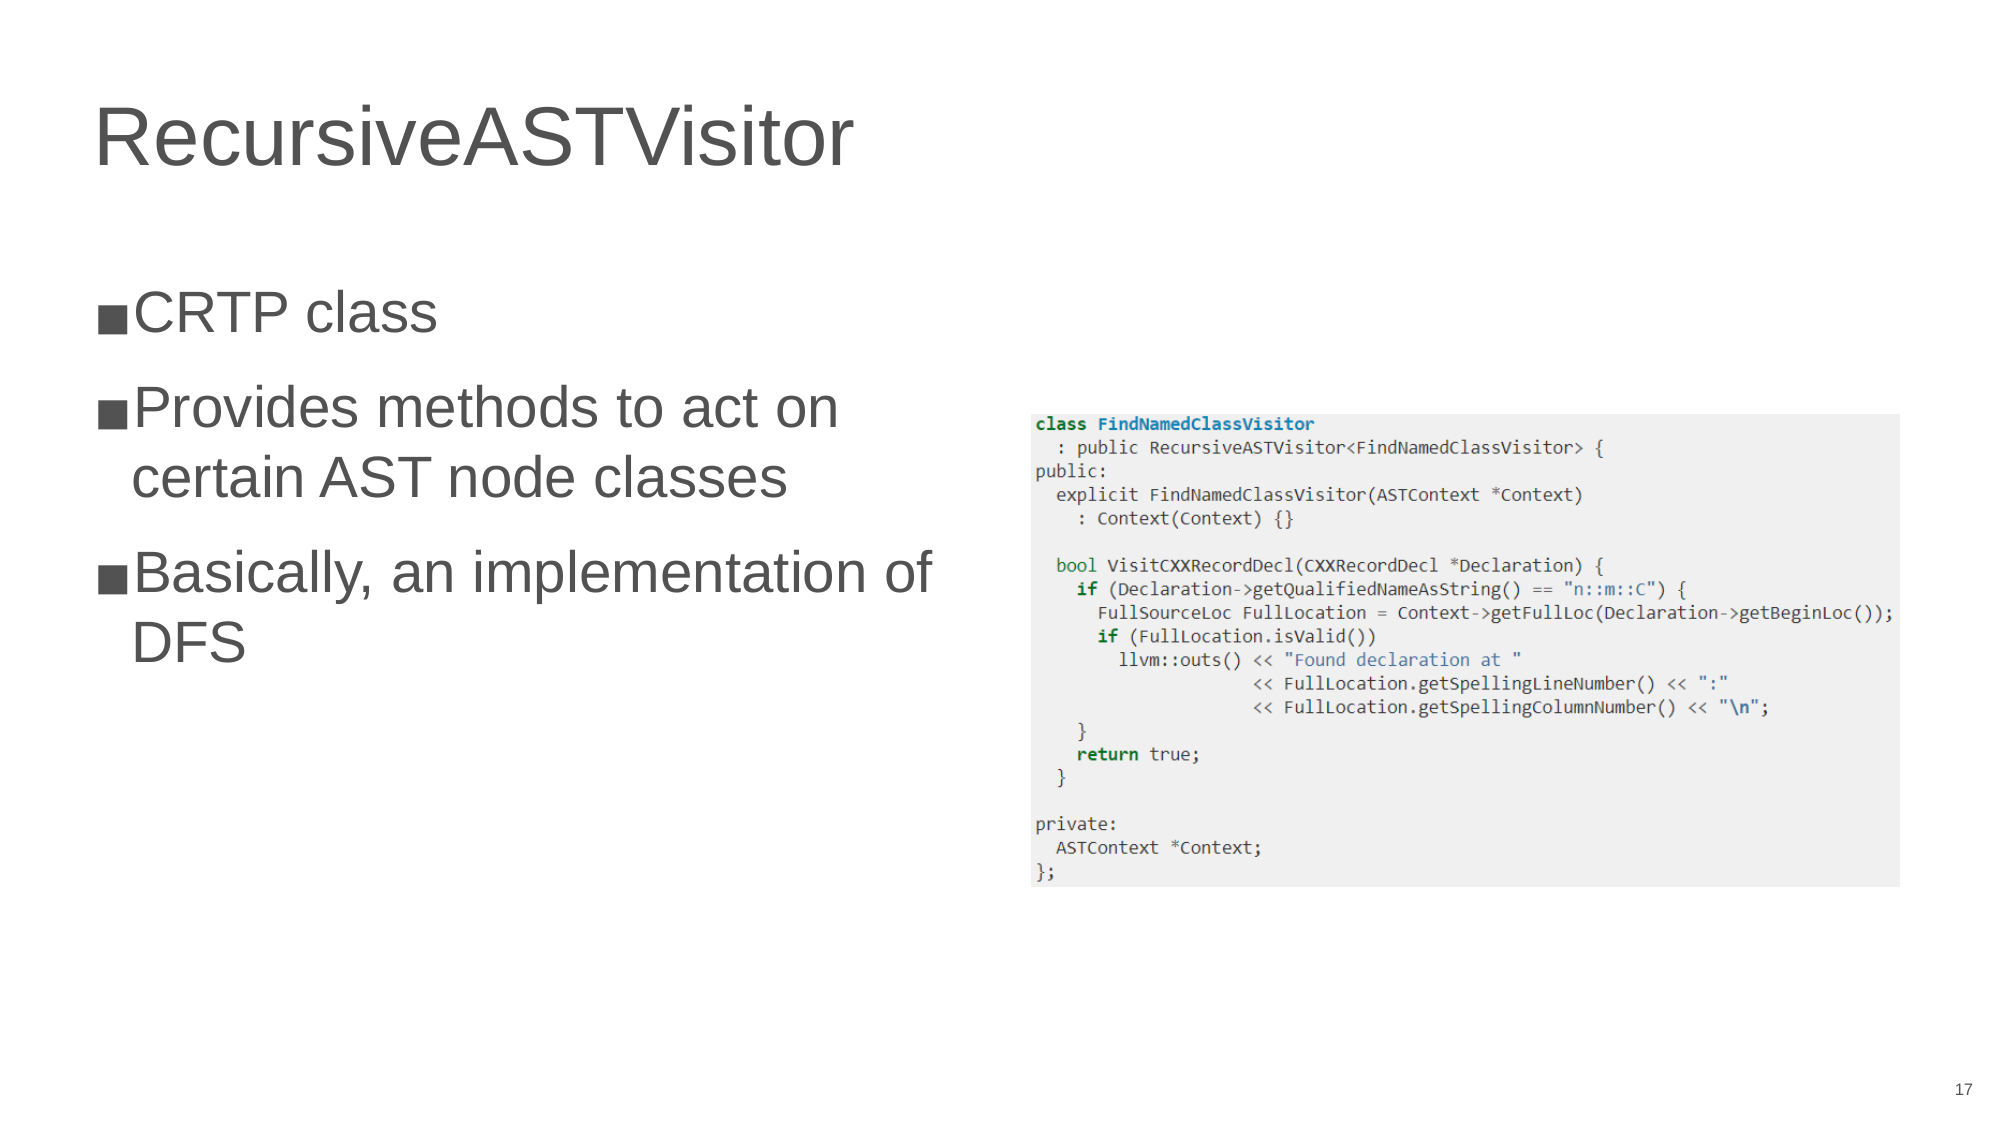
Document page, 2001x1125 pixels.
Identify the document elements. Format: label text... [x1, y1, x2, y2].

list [1031, 414, 1900, 887]
list CRTP class Provides methods to act on certain AST node classes Basically, an implementation of DFS [93, 274, 962, 1027]
title RecursiveASTVisitor [93, 93, 1900, 250]
